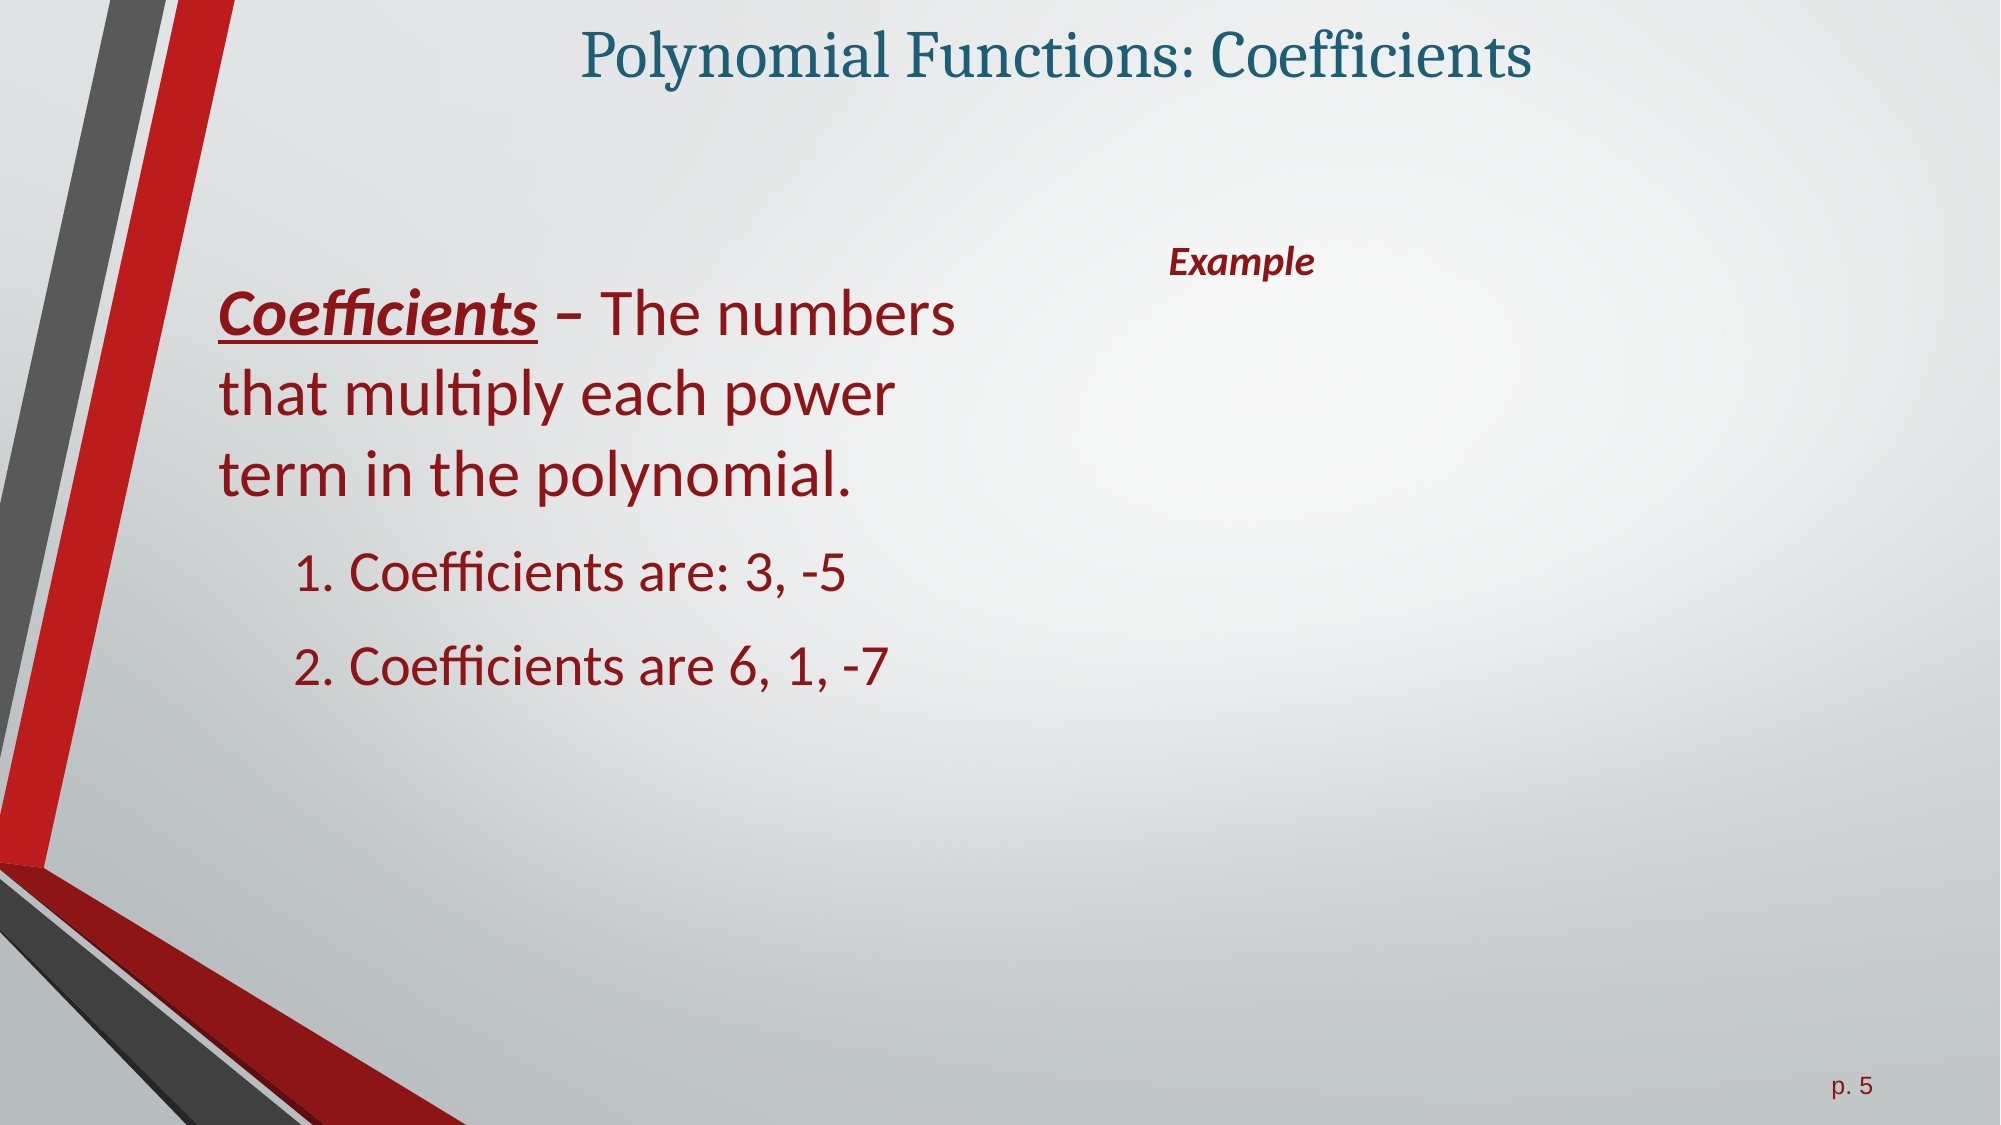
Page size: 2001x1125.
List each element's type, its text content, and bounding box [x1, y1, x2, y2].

title Polynomial Functions: Coefficients [214, 2, 1900, 99]
text_box Example [1153, 225, 1490, 291]
list Coefficients – The numbers that multiply each power term in the polynomial. Coefficients are: 3, -5 Coefficients are 6, 1, -7 [203, 219, 1022, 1042]
